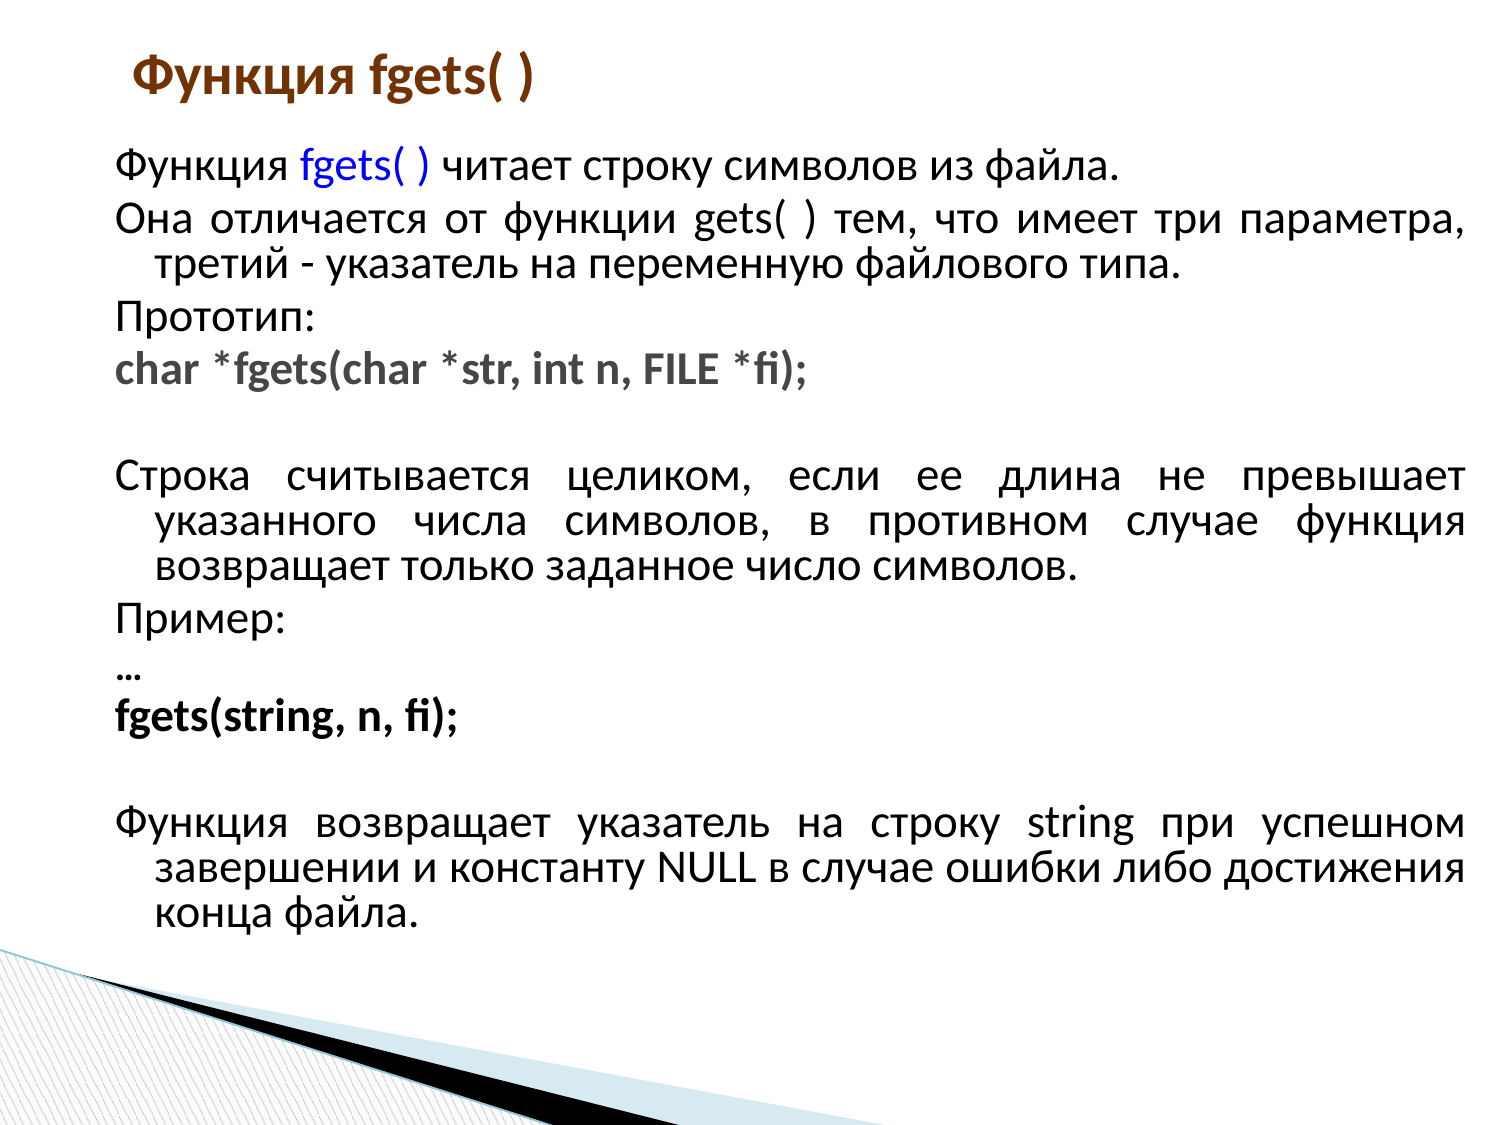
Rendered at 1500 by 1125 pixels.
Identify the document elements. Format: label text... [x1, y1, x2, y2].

list Функция fgets( ) читает строку символов из файла. Она отличается от функции gets( ) тем, что имеет три параметра, третий - указатель на переменную файлового типа. Прототип: char *fgets(char *str, int n, FILE *fi); Строка считывается целиком, если ее длина не превышает указанного числа символов, в противном случае функция возвращает только заданное число символов. Пример: … fgets(string, n, fi); Функция возвращает указатель на строку string при успешном завершении и константу NULL в случае ошибки либо достижения конца файла. [82, 137, 1483, 953]
title Функция fgets( ) [117, 19, 1348, 123]
